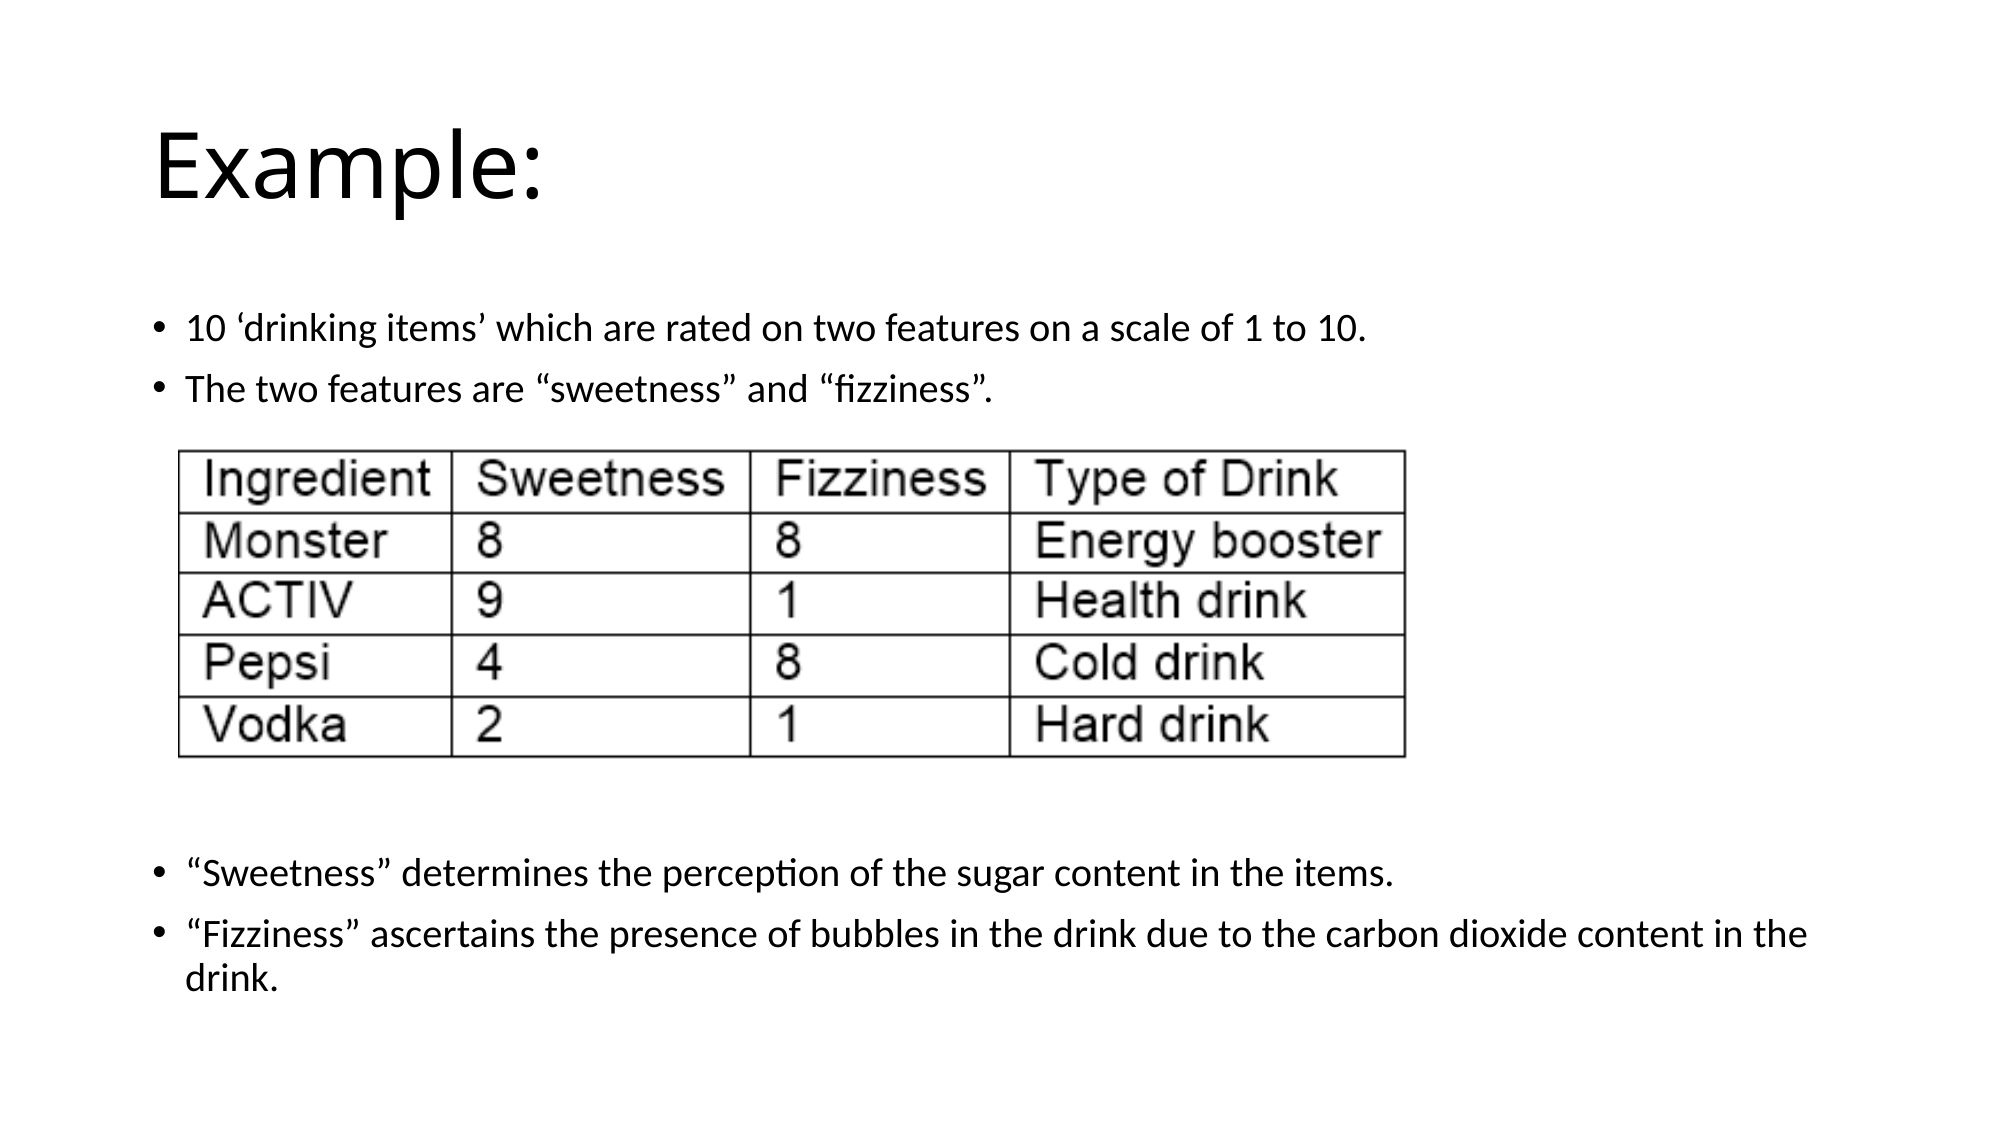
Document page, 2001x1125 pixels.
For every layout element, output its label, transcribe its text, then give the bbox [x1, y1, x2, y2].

list 10 ‘drinking items’ which are rated on two features on a scale of 1 to 10. The two features are “sweetness” and “fizziness”. “Sweetness” determines the perception of the sugar content in the items. “Fizziness” ascertains the presence of bubbles in the drink due to the carbon dioxide content in the drink. [137, 299, 1863, 1014]
picture [178, 446, 1409, 763]
title Example: [137, 59, 1863, 278]
